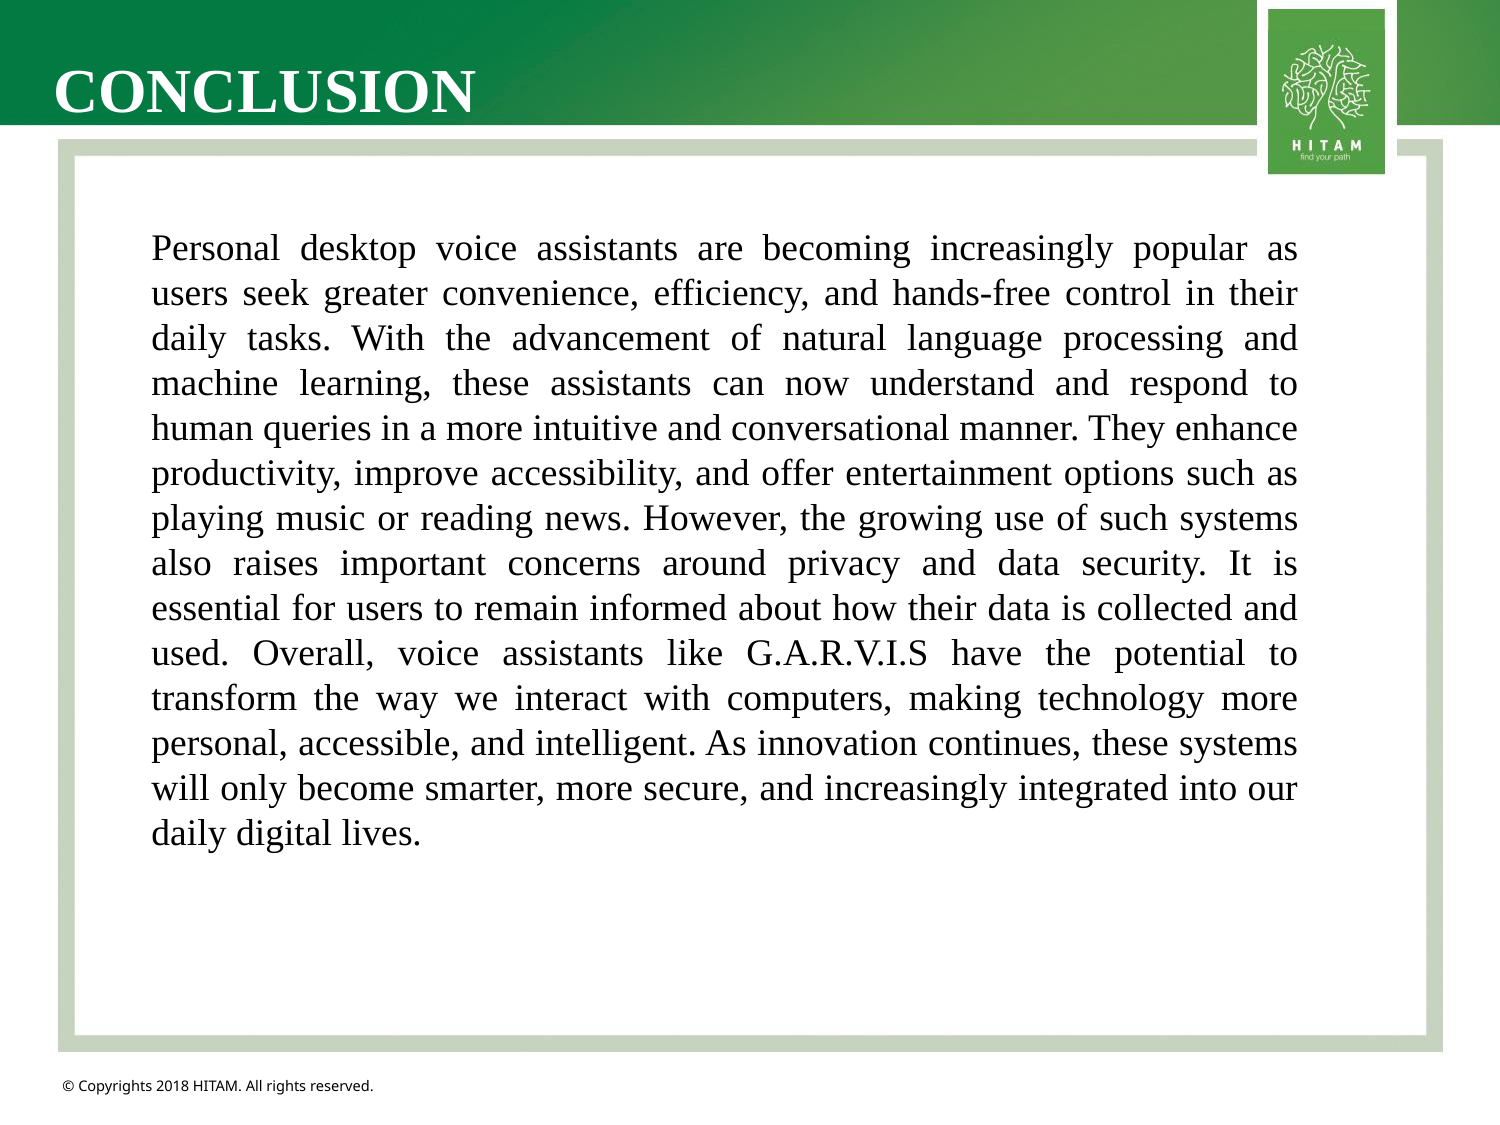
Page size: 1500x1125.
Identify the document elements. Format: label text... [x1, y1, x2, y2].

text_box Personal desktop voice assistants are becoming increasingly popular as users seek greater convenience, efficiency, and hands-free control in their daily tasks. With the advancement of natural language processing and machine learning, these assistants can now understand and respond to human queries in a more intuitive and conversational manner. They enhance productivity, improve accessibility, and offer entertainment options such as playing music or reading news. However, the growing use of such systems also raises important concerns around privacy and data security. It is essential for users to remain informed about how their data is collected and used. Overall, voice assistants like G.A.R.V.I.S have the potential to transform the way we interact with computers, making technology more personal, accessible, and intelligent. As innovation continues, these systems will only become smarter, more secure, and increasingly integrated into our daily digital lives. [136, 207, 1315, 868]
text_box CONCLUSION [38, 23, 1217, 140]
picture [0, 0, 1500, 1125]
